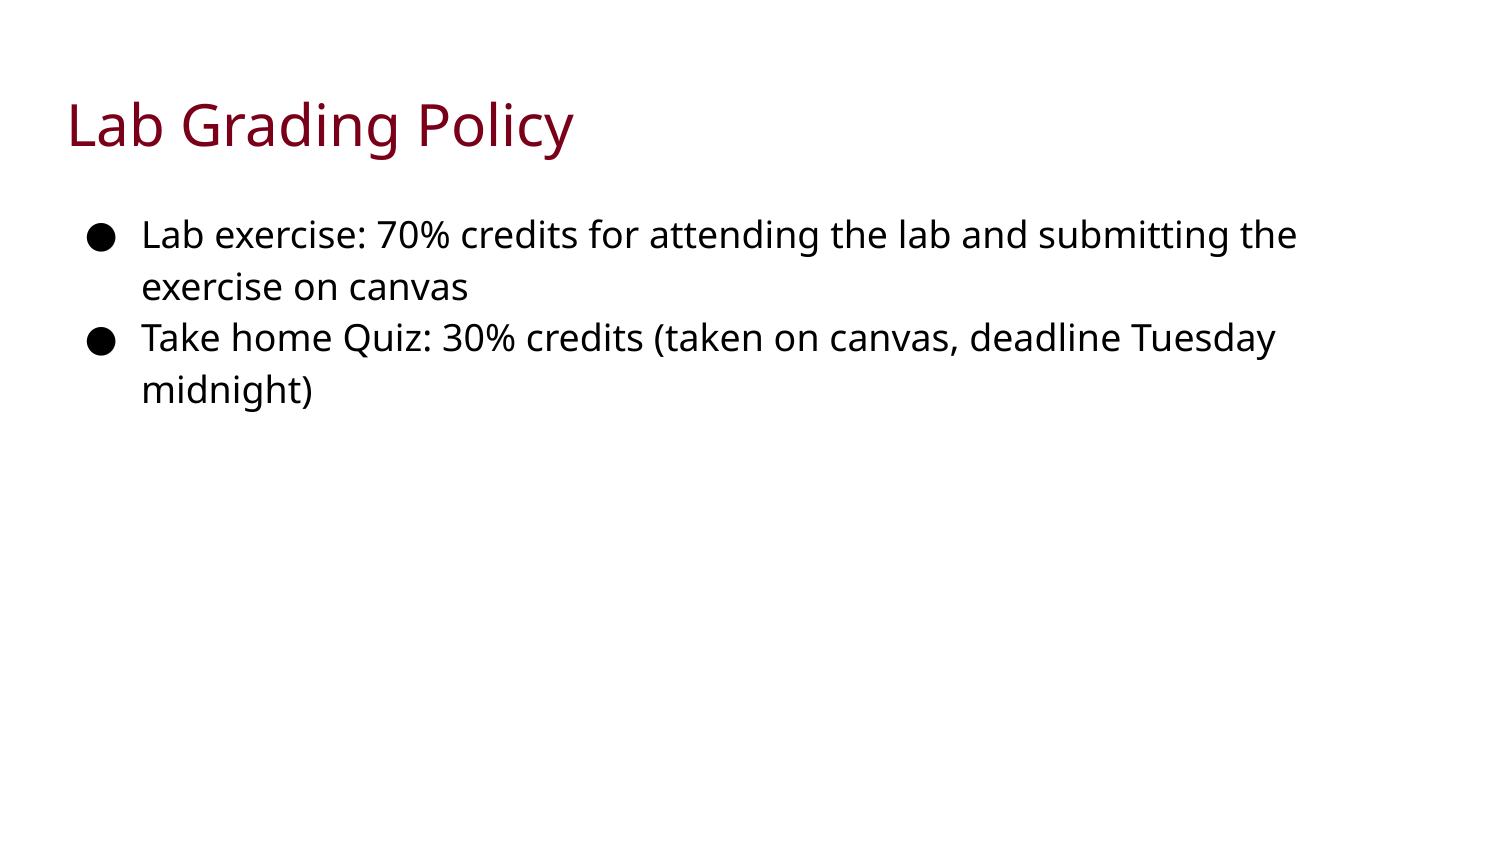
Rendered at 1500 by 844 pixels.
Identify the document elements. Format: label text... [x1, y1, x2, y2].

list Lab exercise: 70% credits for attending the lab and submitting the exercise on canvas Take home Quiz: 30% credits (taken on canvas, deadline Tuesday midnight) [51, 189, 1449, 750]
title Lab Grading Policy [51, 72, 1449, 167]
